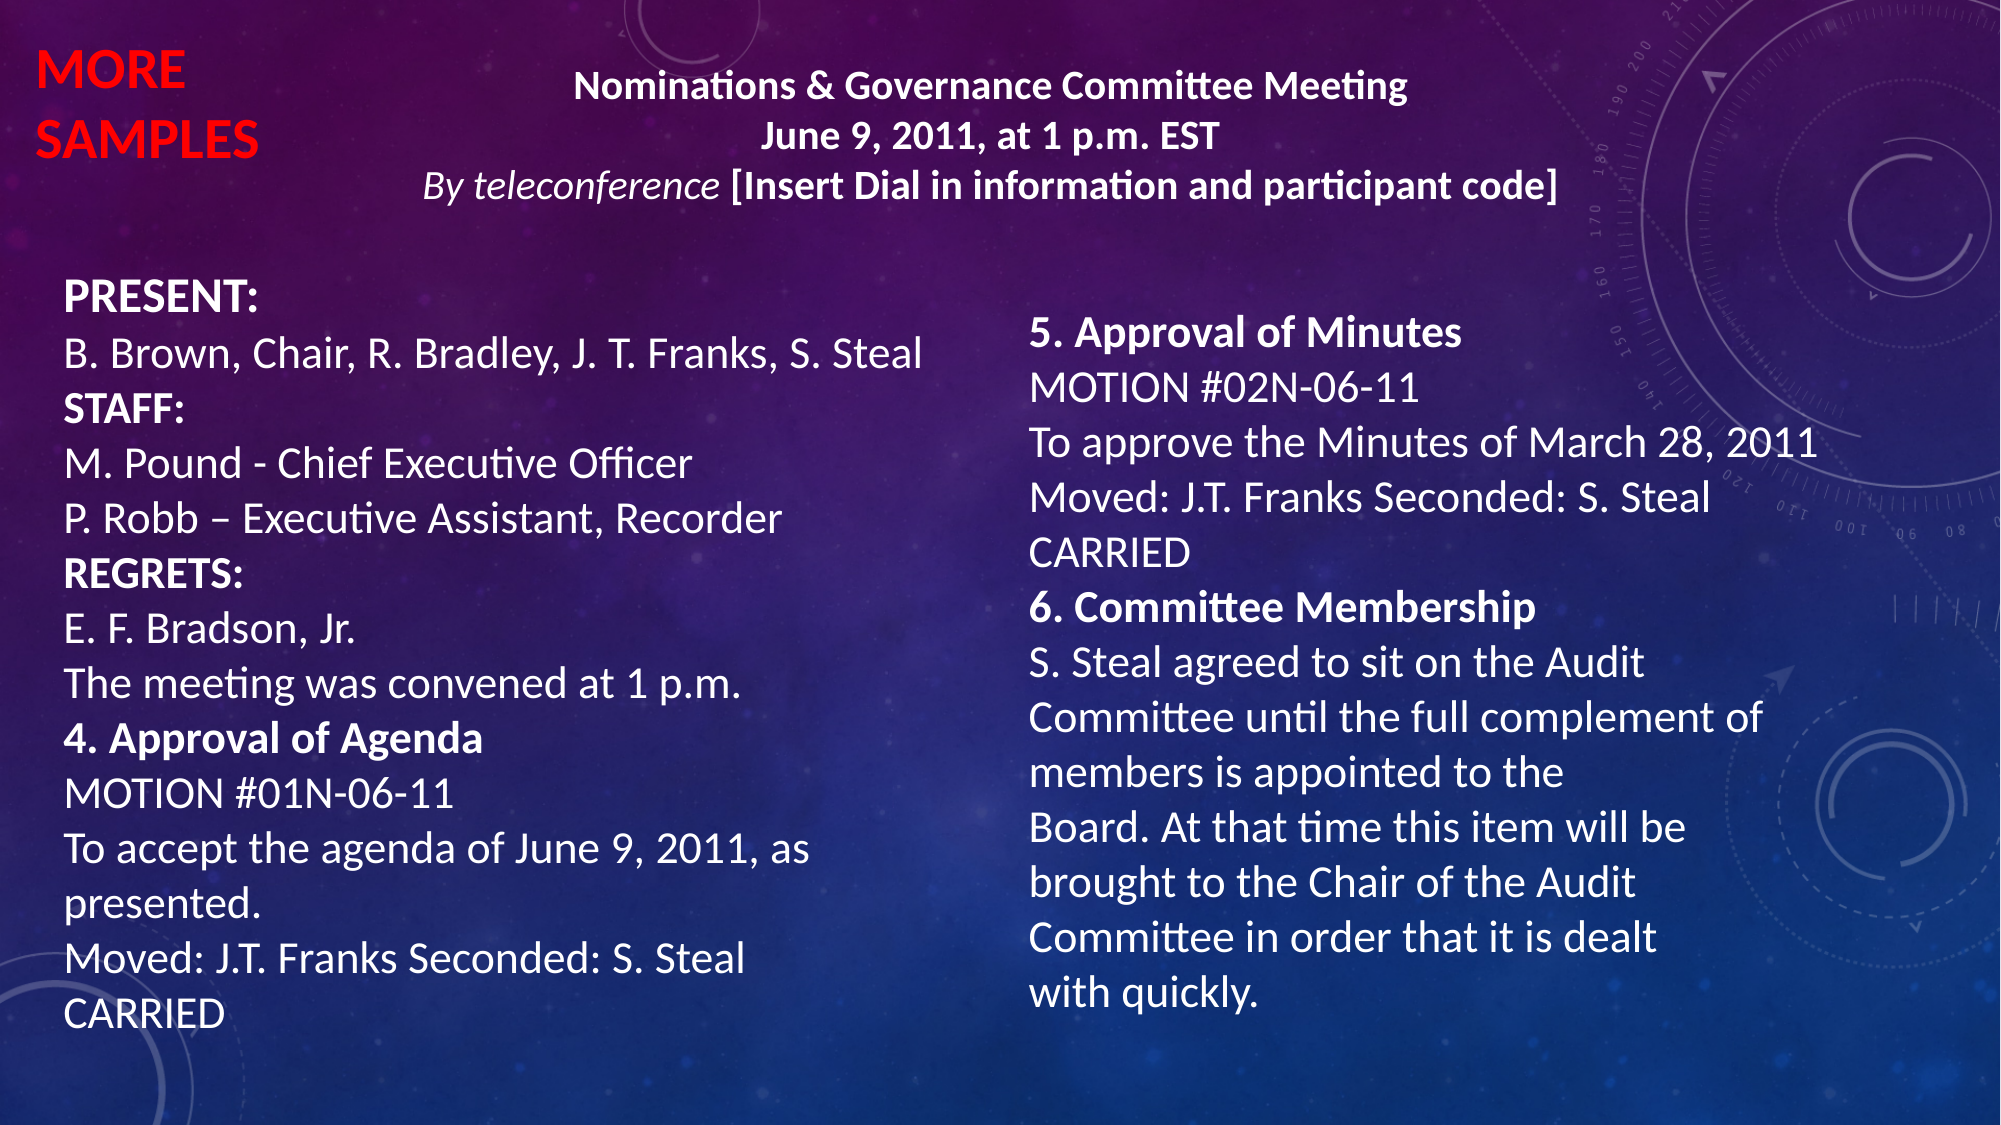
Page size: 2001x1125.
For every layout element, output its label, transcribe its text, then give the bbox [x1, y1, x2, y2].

picture [0, 0, 2001, 1125]
text_box Nominations & Governance Committee Meeting June 9, 2011, at 1 p.m. EST By teleconference [Insert Dial in information and participant code] [67, 50, 1915, 216]
text_box PRESENT: B. Brown, Chair, R. Bradley, J. T. Franks, S. Steal STAFF: M. Pound - Chief Executive Officer P. Robb – Executive Assistant, Recorder REGRETS: E. F. Bradson, Jr. The meeting was convened at 1 p.m. 4. Approval of Agenda MOTION #01N-06-11 To accept the agenda of June 9, 2011, as presented. Moved: J.T. Franks Seconded: S. Steal CARRIED [48, 255, 987, 1100]
text_box MORE SAMPLES [21, 23, 288, 178]
text_box 5. Approval of Minutes MOTION #02N-06-11 To approve the Minutes of March 28, 2011 Moved: J.T. Franks Seconded: S. Steal CARRIED 6. Committee Membership S. Steal agreed to sit on the Audit Committee until the full complement of members is appointed to the Board. At that time this item will be brought to the Chair of the Audit Committee in order that it is dealt with quickly. [1014, 294, 1860, 1024]
